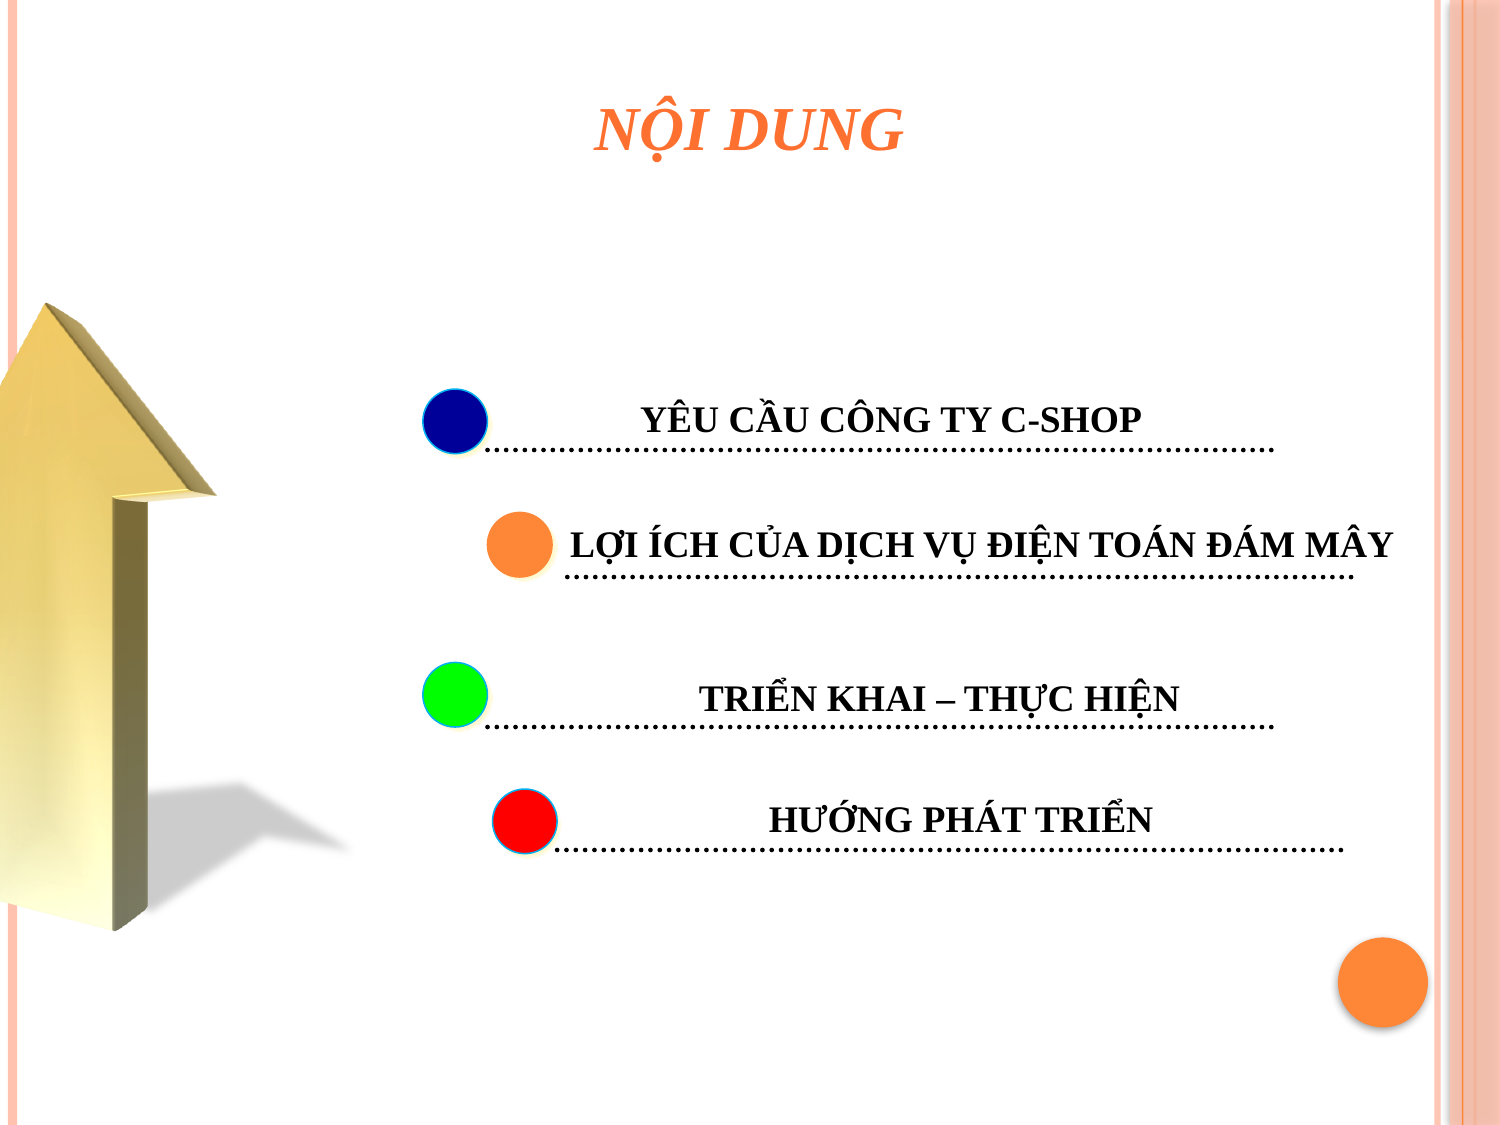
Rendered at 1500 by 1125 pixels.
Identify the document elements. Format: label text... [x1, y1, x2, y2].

text_box YÊU CẦU CÔNG TY C-SHOP [600, 387, 1183, 448]
text_box [487, 512, 553, 578]
text_box [422, 389, 488, 454]
text_box TRIỂN KHAI – THỰC HIỆN [557, 666, 1323, 727]
title Nội dung [137, 50, 1363, 171]
text_box LỢI ÍCH CỦA DỊCH VỤ ĐIỆN TOÁN ĐÁM MÂY [555, 512, 1410, 573]
text_box HƯỚNG PHÁT TRIỂN [669, 787, 1253, 848]
text_box [492, 789, 558, 854]
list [0, 258, 367, 979]
text_box [422, 662, 488, 728]
